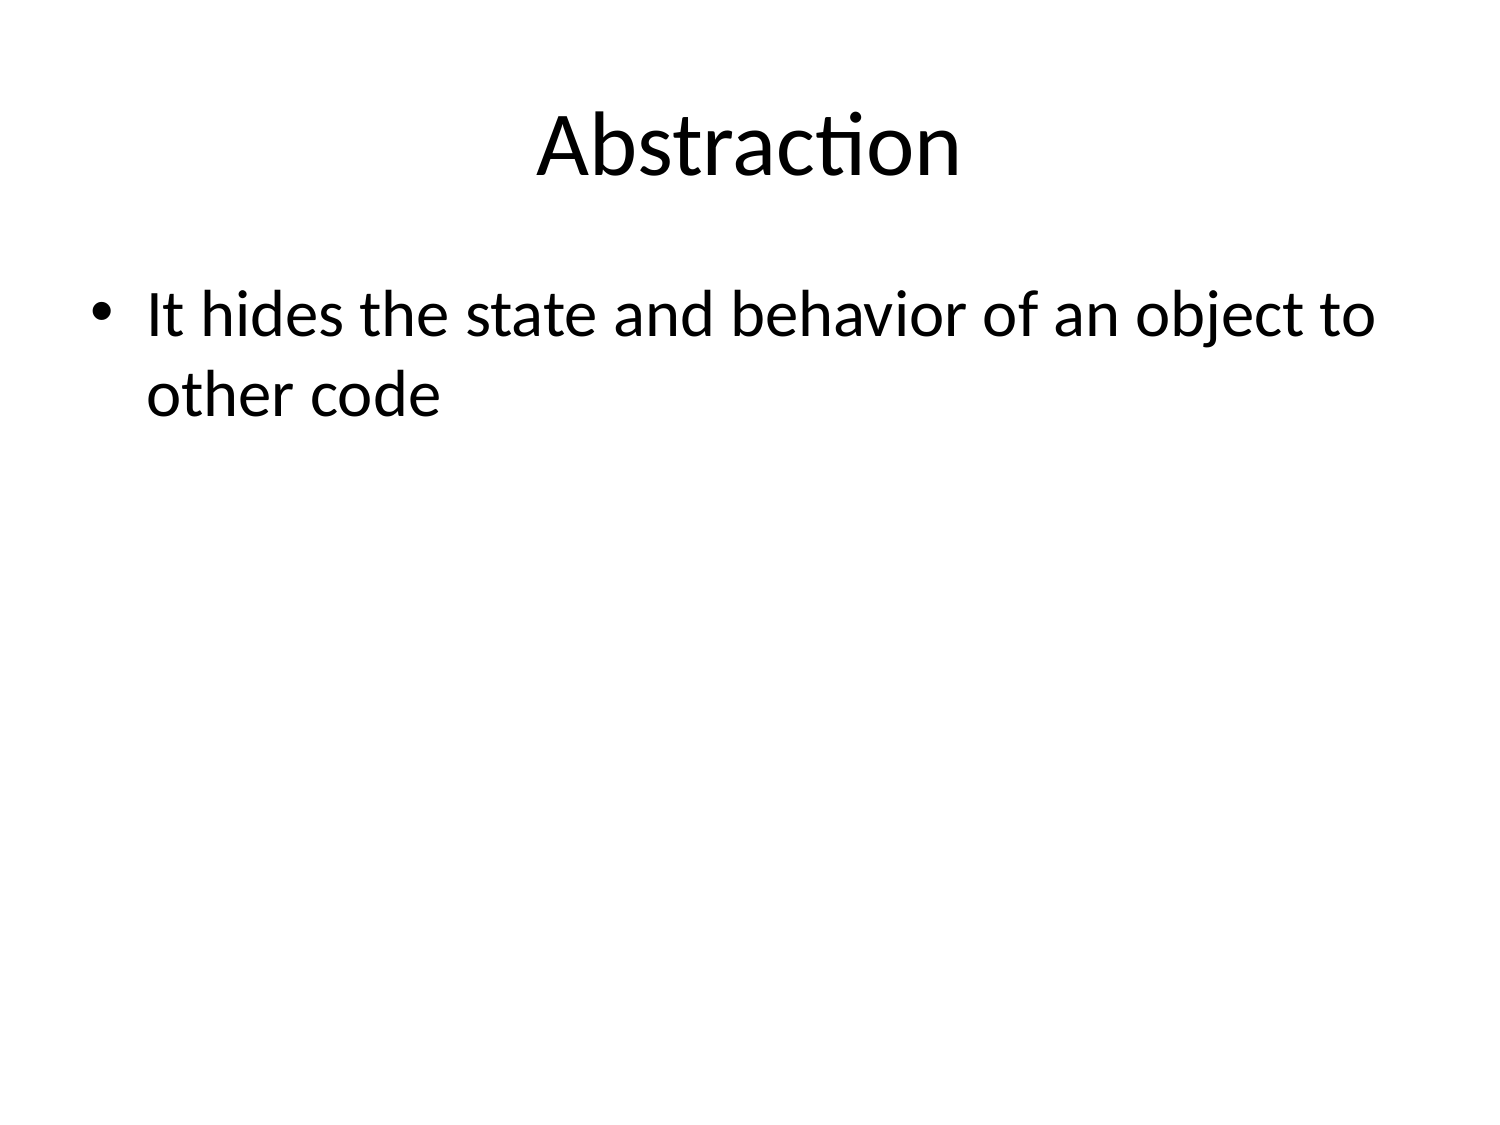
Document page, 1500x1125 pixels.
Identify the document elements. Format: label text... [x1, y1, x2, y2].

list It hides the state and behavior of an object to other code [75, 262, 1425, 1005]
title Abstraction [75, 45, 1425, 233]
